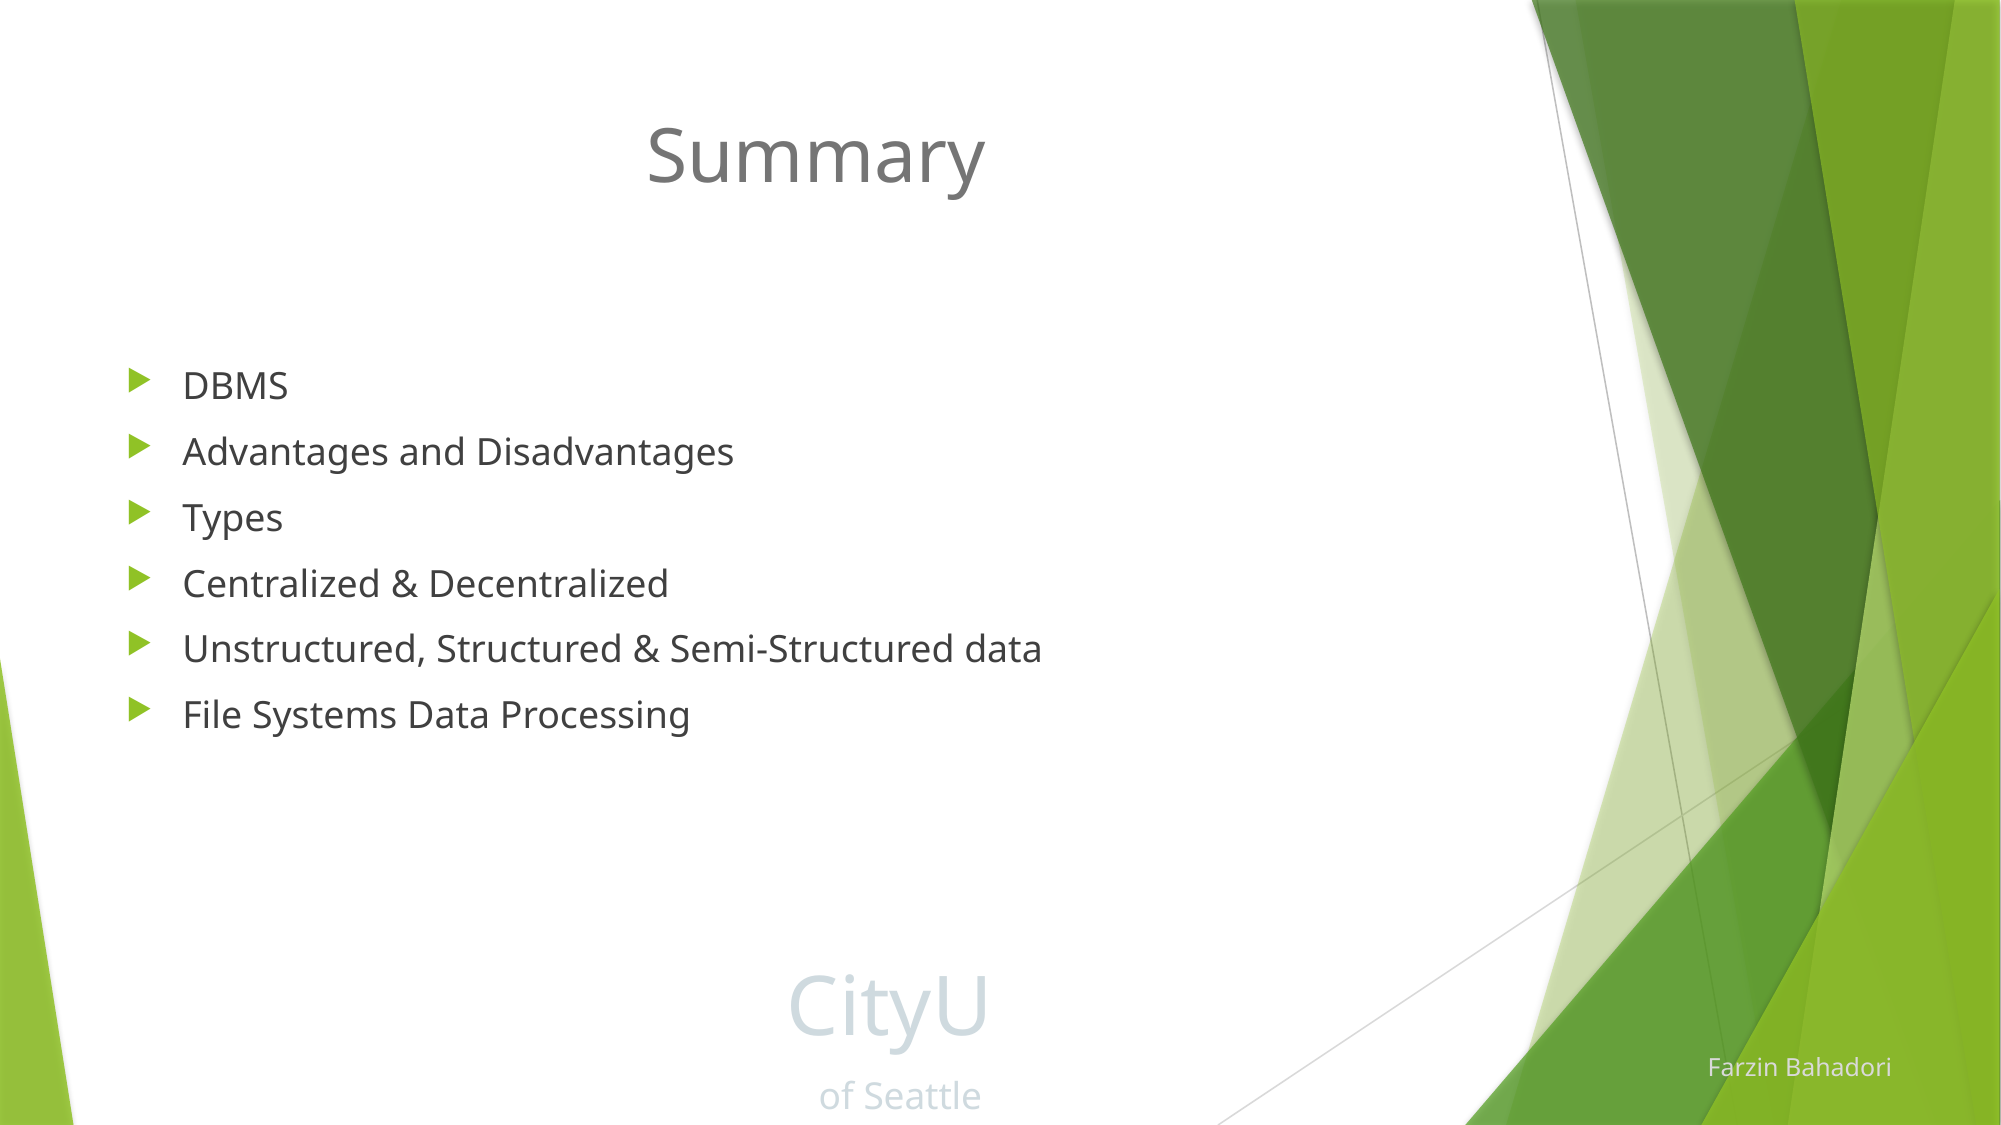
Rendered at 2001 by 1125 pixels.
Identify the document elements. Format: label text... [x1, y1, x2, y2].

list DBMS Advantages and Disadvantages Types Centralized & Decentralized Unstructured, Structured & Semi-Structured data File Systems Data Processing [111, 354, 1522, 809]
text_box CityU of Seattle [543, 945, 1258, 1125]
title Summary [111, 99, 1522, 317]
text_box Farzin Bahadori [1634, 1044, 1966, 1103]
